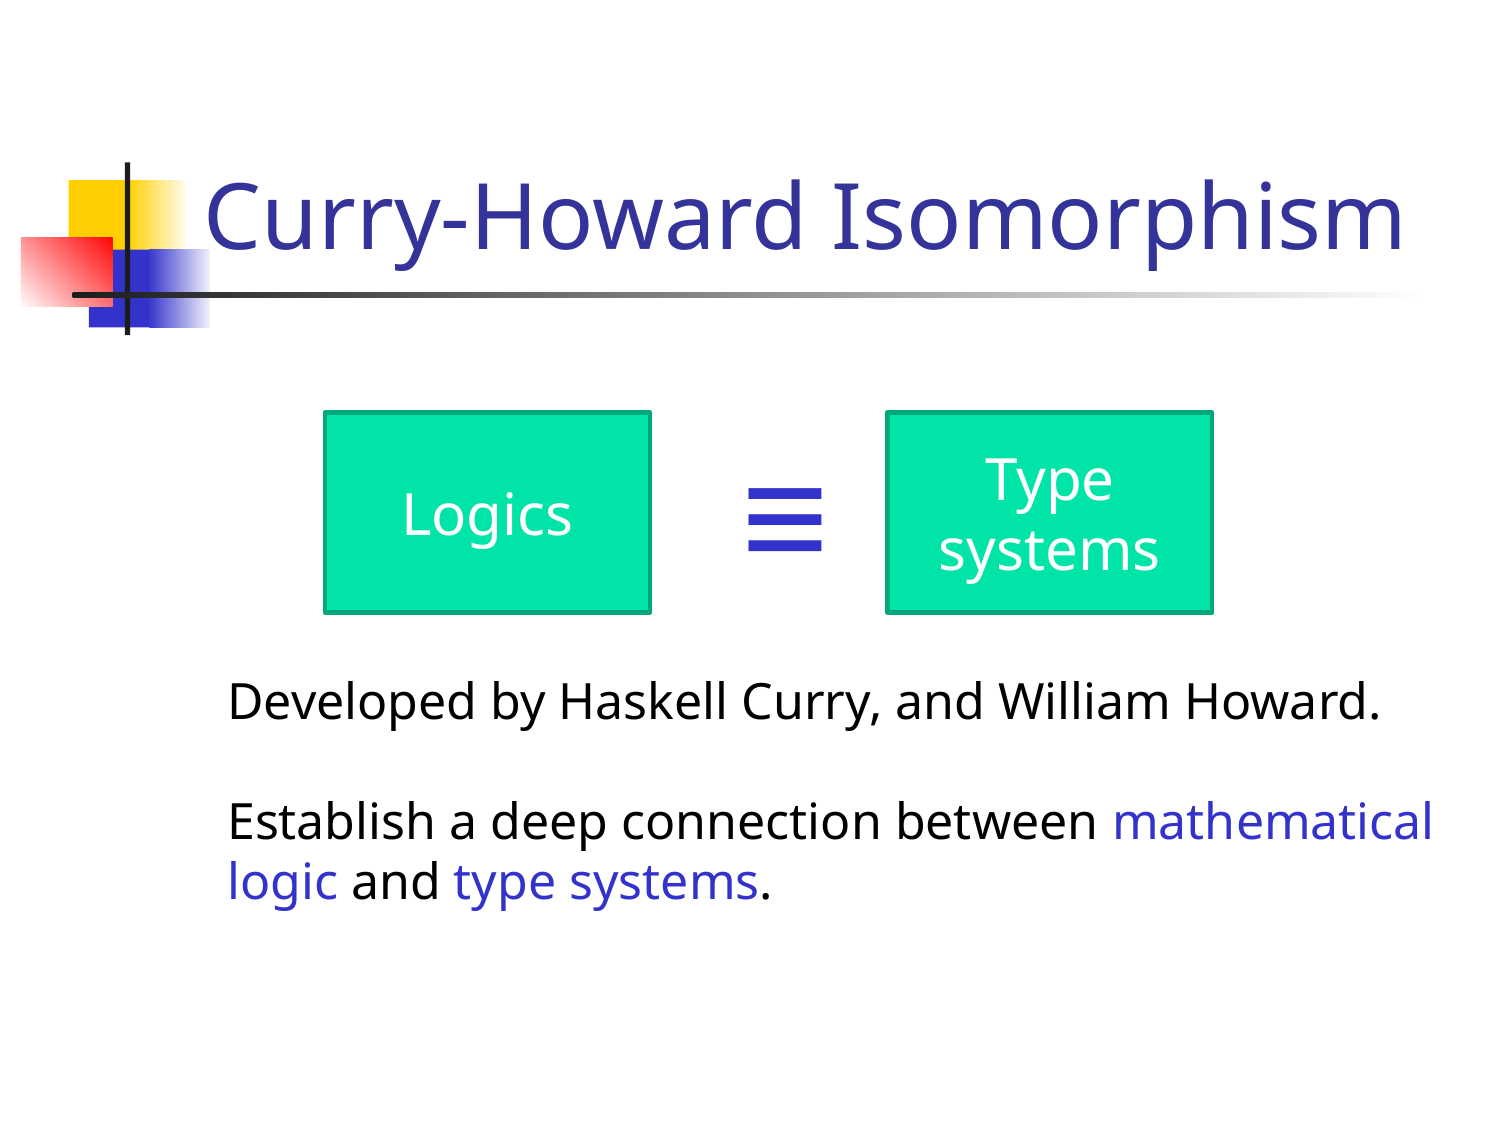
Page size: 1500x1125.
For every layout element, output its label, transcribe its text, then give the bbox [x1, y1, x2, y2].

text_box Logics [323, 410, 652, 615]
title Curry-Howard Isomorphism [188, 35, 1468, 275]
text_box Developed by Haskell Curry, and William Howard. Establish a deep connection between mathematical logic and type systems. [212, 662, 1463, 918]
text_box ≡ [725, 412, 846, 608]
text_box Type systems [885, 410, 1214, 615]
